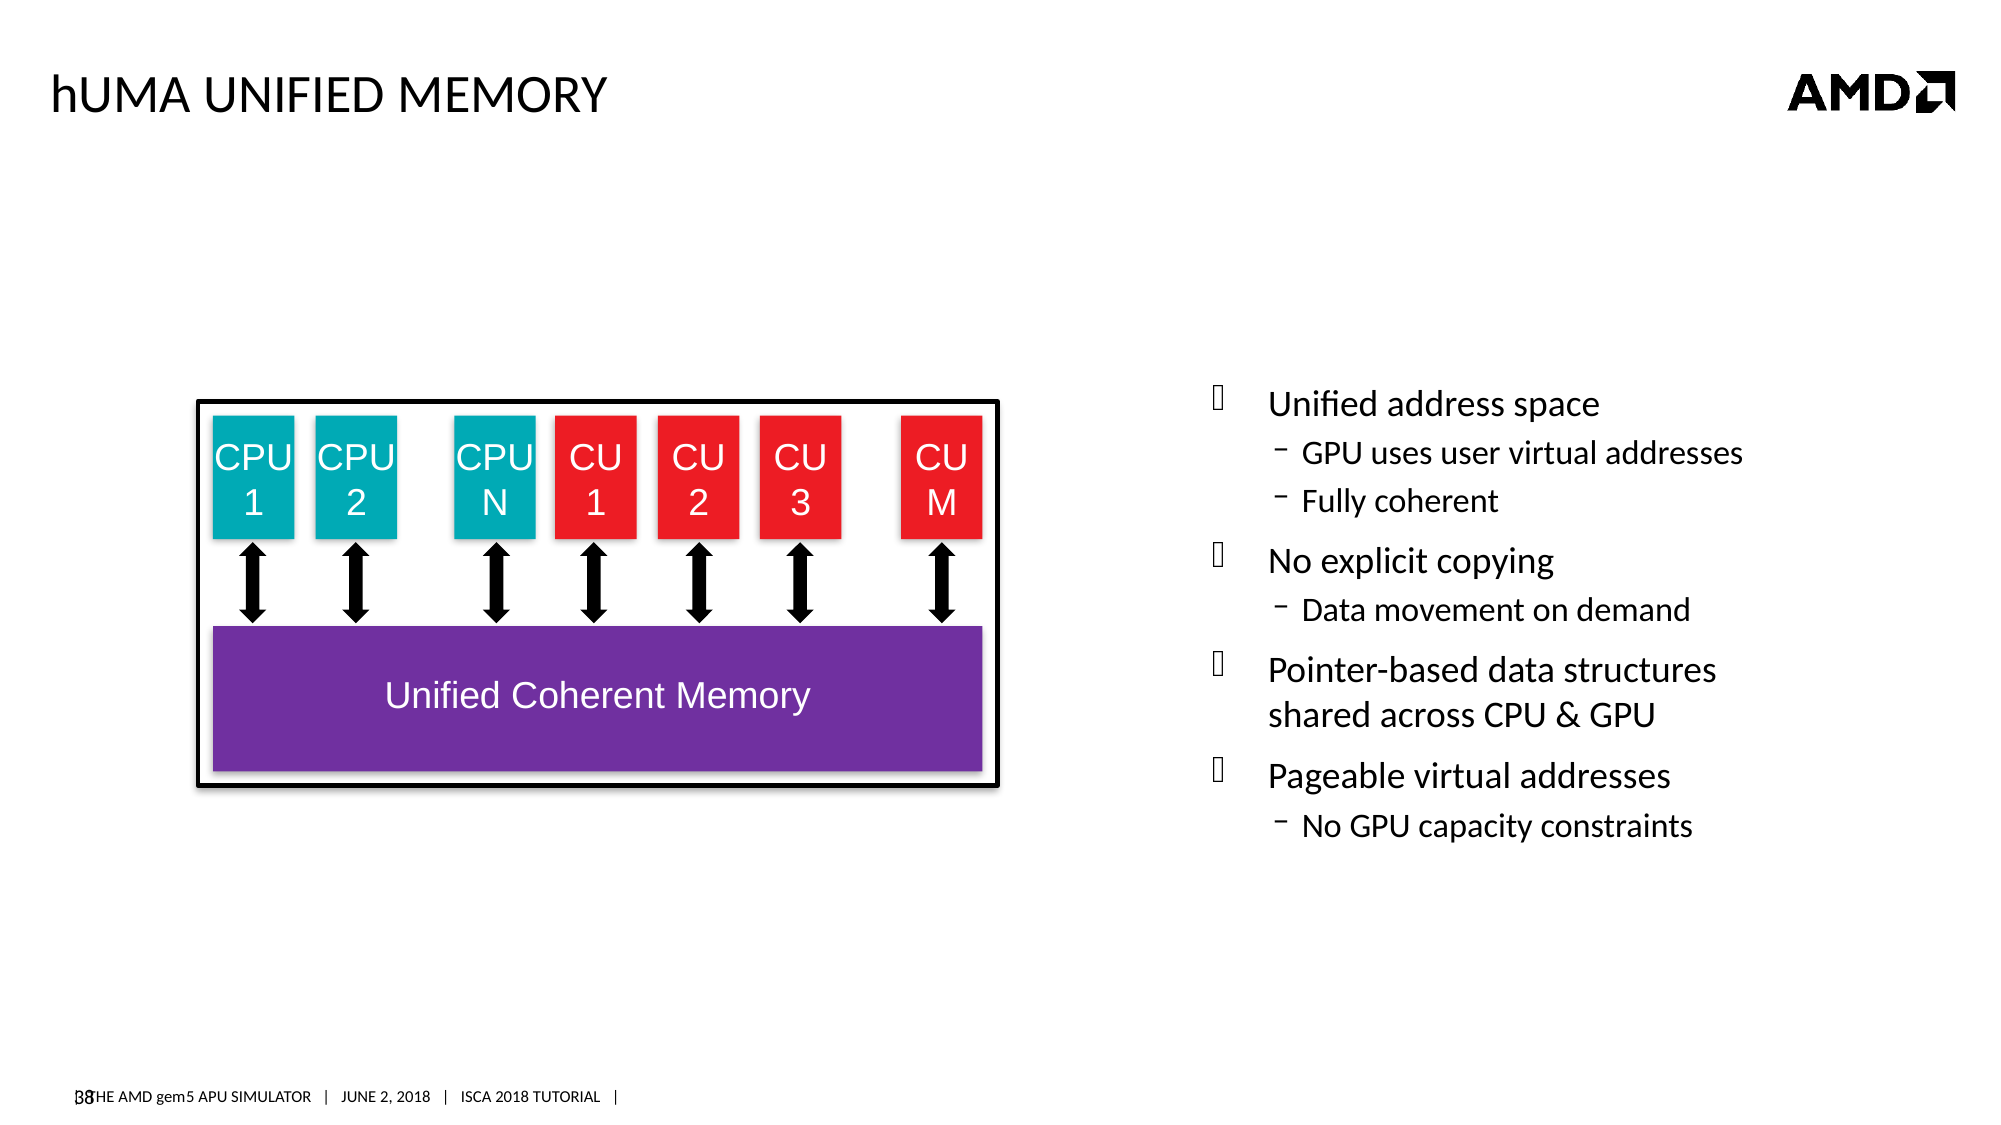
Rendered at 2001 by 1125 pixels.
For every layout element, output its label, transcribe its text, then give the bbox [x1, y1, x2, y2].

list Unified address space GPU uses user virtual addresses Fully coherent No explicit copying Data movement on demand Pointer-based data structures shared across CPU & GPU Pageable virtual addresses No GPU capacity constraints [1211, 371, 1761, 930]
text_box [197, 401, 998, 786]
picture [1787, 71, 1956, 113]
title hUMA unified memory [50, 45, 1761, 124]
